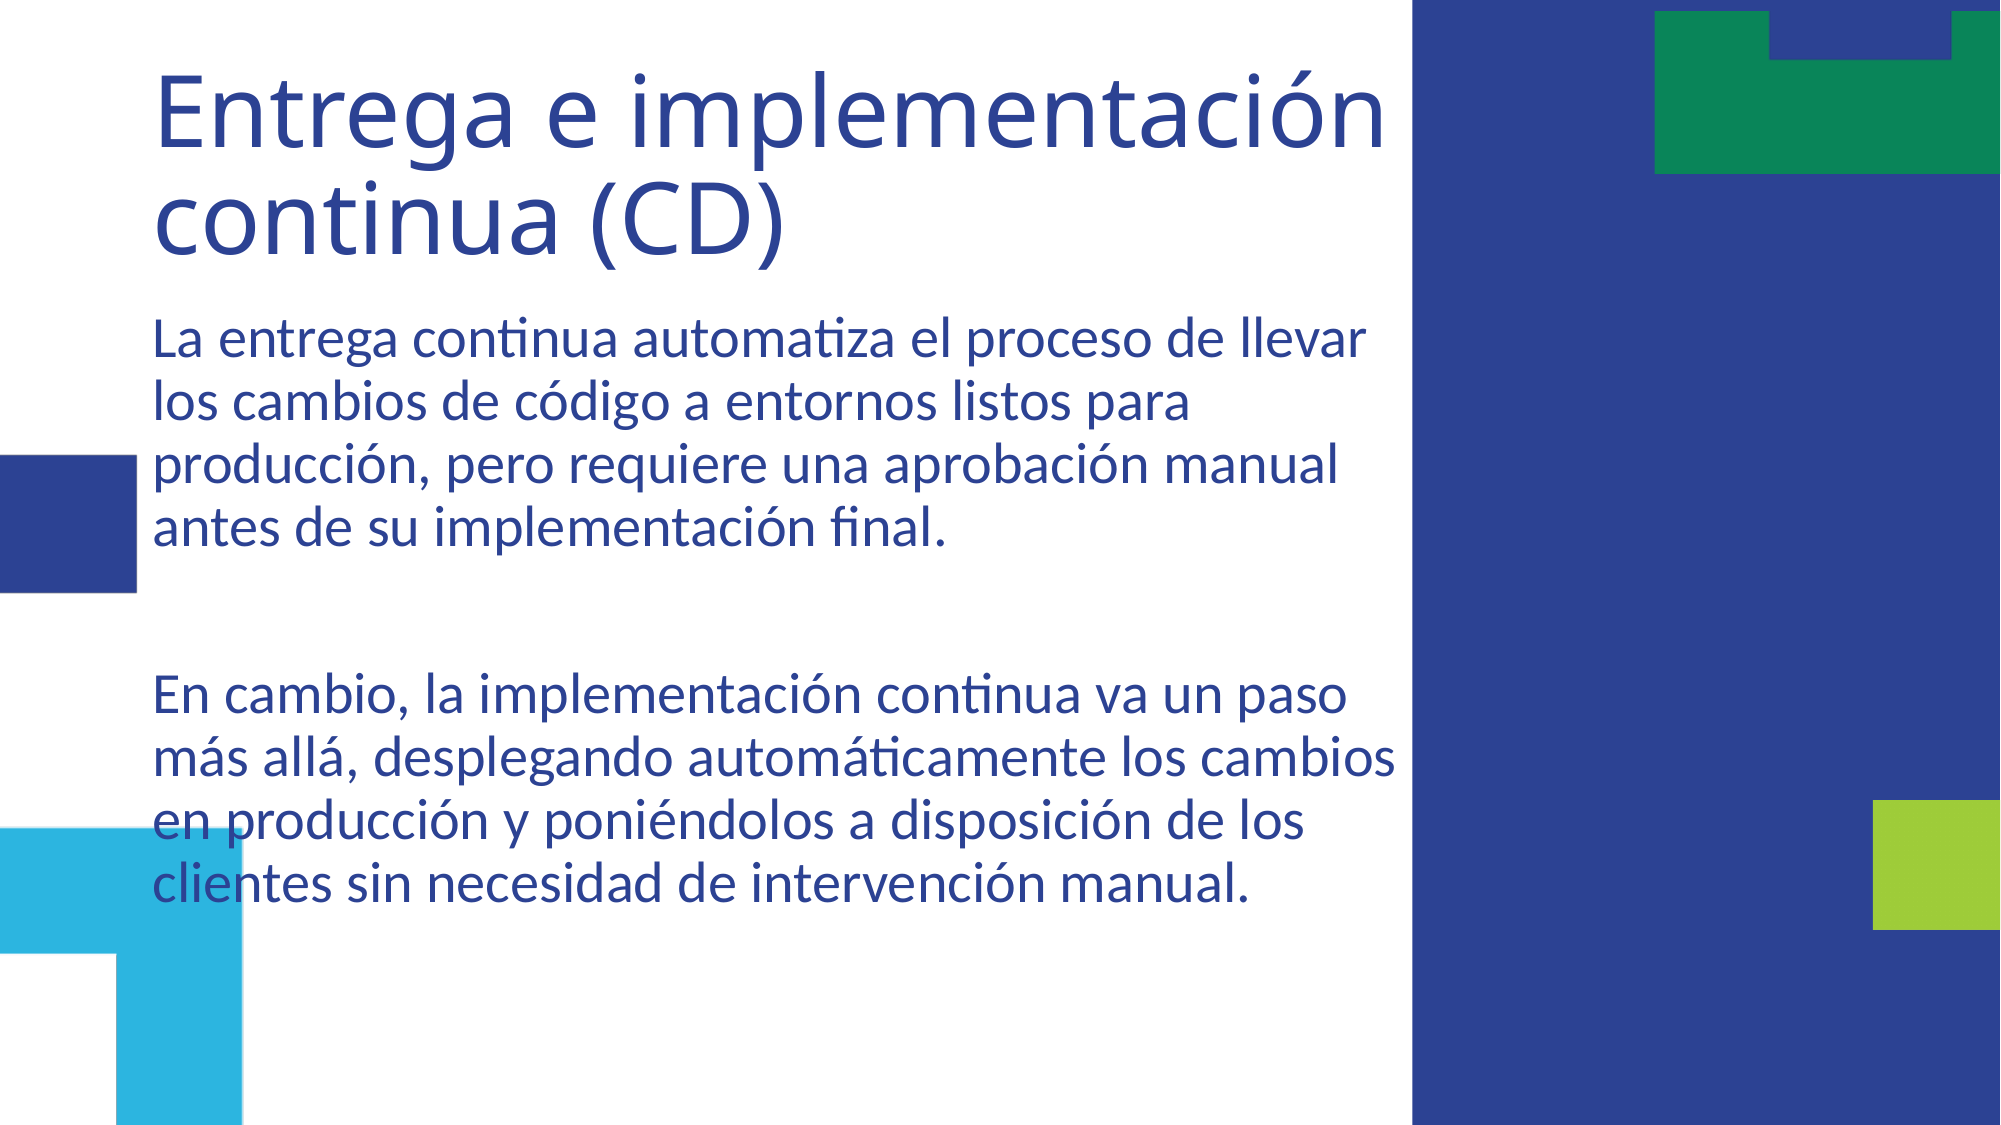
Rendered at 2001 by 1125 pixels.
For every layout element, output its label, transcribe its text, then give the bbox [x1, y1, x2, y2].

title Entrega e implementación continua (CD) [137, 59, 1413, 278]
list La entrega continua automatiza el proceso de llevar los cambios de código a entornos listos para producción, pero requiere una aprobación manual antes de su implementación final. En cambio, la implementación continua va un paso más allá, desplegando automáticamente los cambios en producción y poniéndolos a disposición de los clientes sin necesidad de intervención manual. [137, 299, 1413, 1014]
